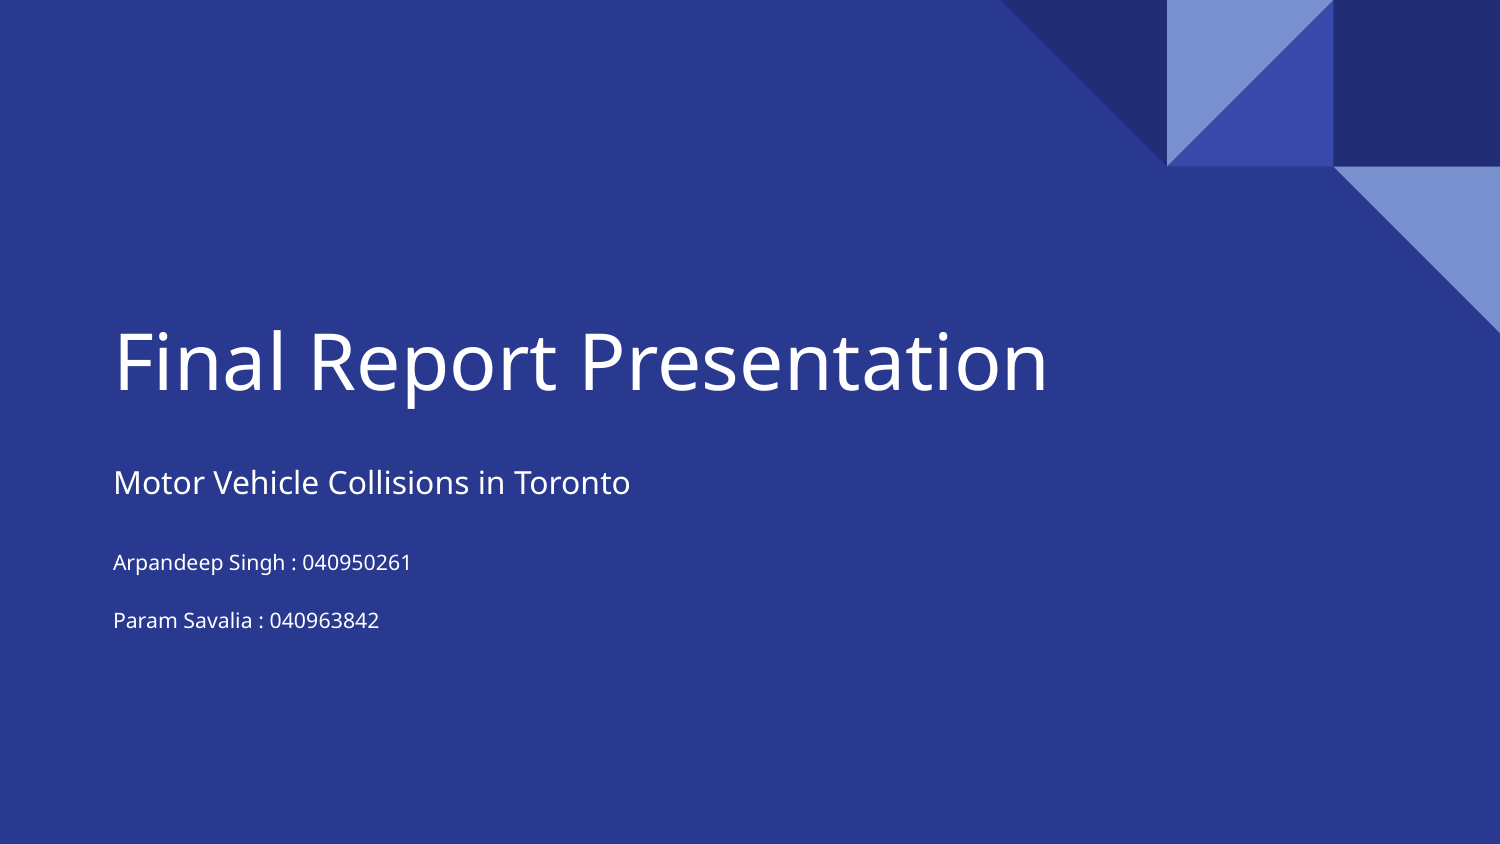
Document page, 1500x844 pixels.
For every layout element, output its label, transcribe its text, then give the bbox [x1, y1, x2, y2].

subtitle Motor Vehicle Collisions in Toronto Arpandeep Singh : 040950261 Param Savalia : 040963842 [98, 445, 1447, 695]
title Final Report Presentation [98, 291, 1447, 429]
